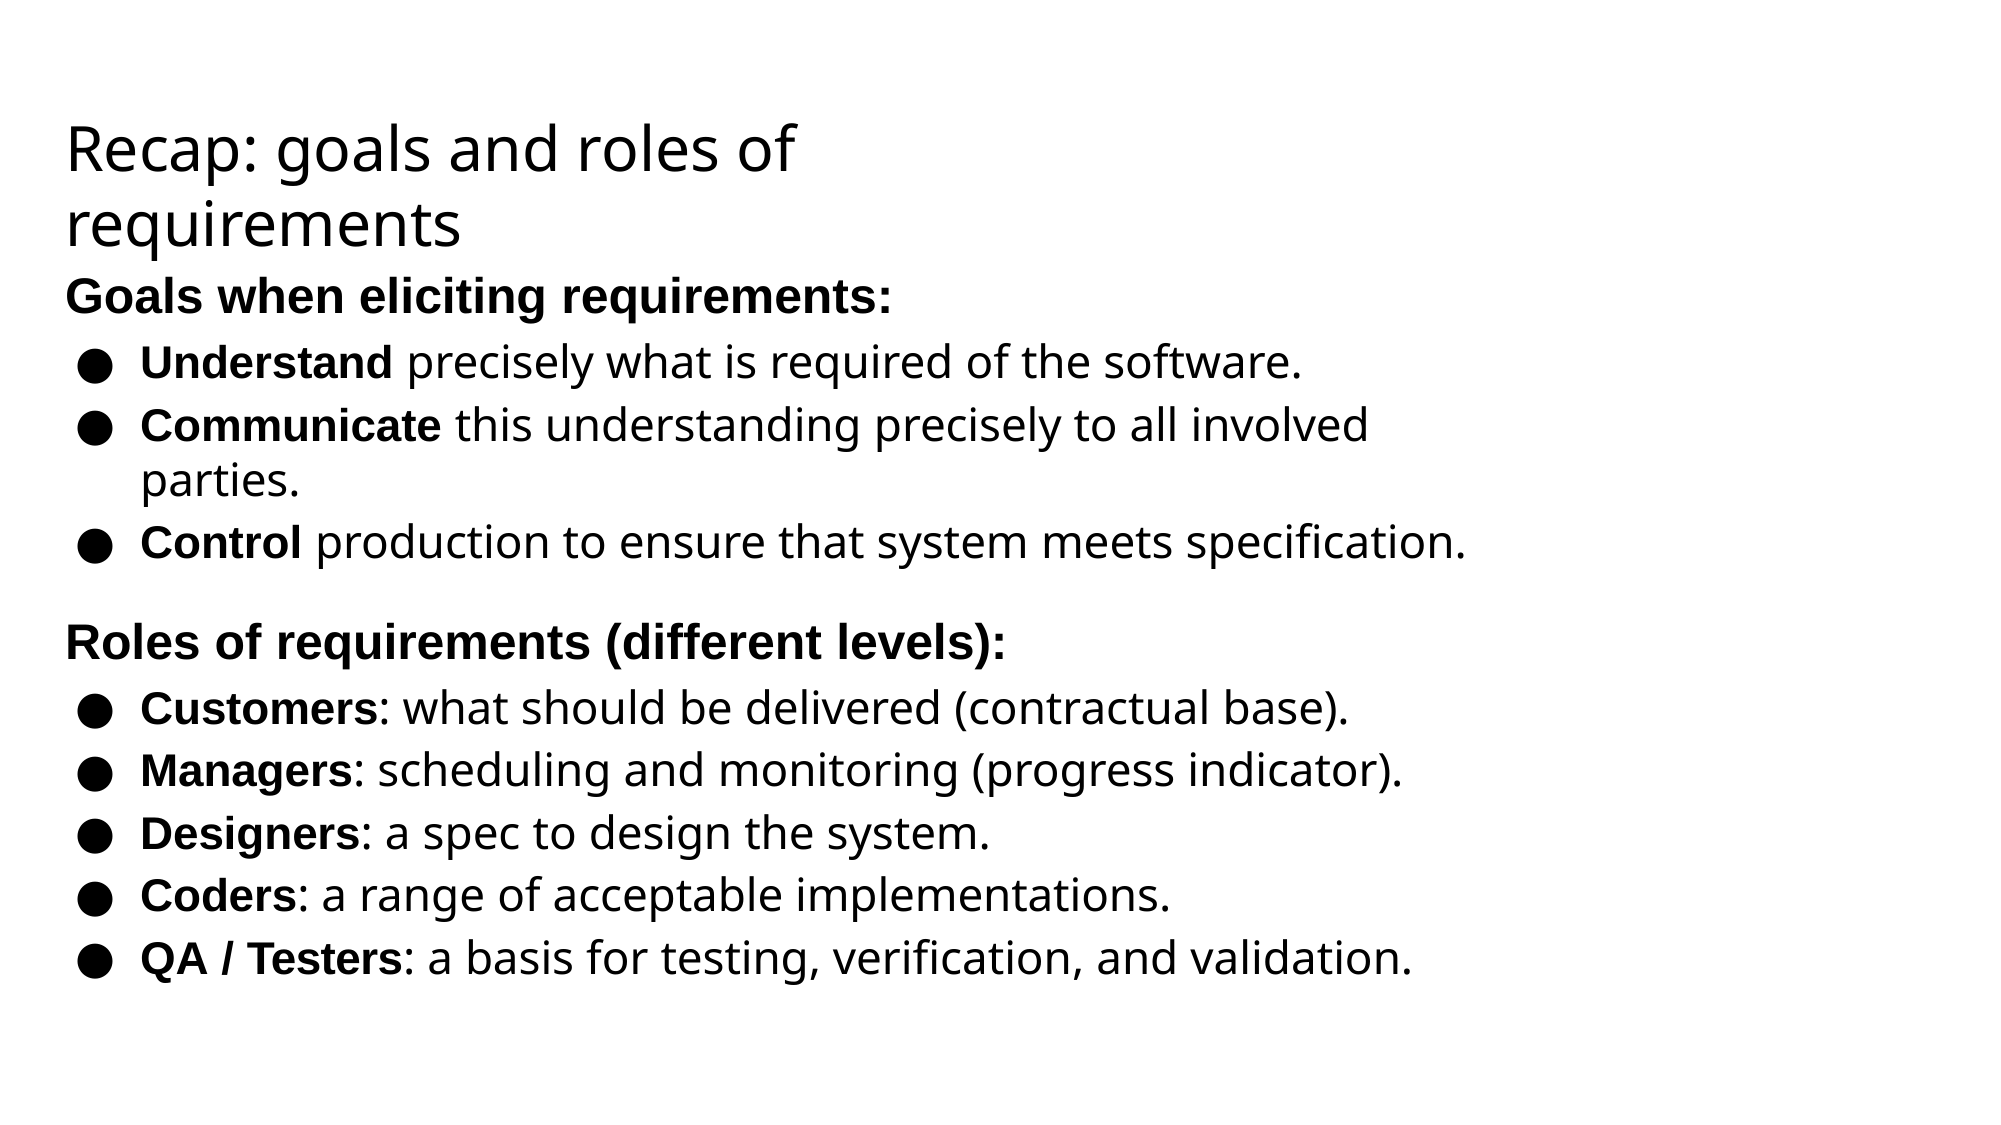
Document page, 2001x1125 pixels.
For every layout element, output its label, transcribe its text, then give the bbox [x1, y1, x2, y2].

text_box Goals when eliciting requirements: Understand precisely what is required of the software. Communicate this understanding precisely to all involved parties. Control production to ensure that system meets specification. Roles of requirements (different levels): Customers: what should be delivered (contractual base). Managers: scheduling and monitoring (progress indicator). Designers: a spec to design the system. Coders: a range of acceptable implementations. QA / Testers: a basis for testing, verification, and validation. [63, 252, 1479, 984]
title Recap: goals and roles of requirements [63, 106, 1158, 252]
